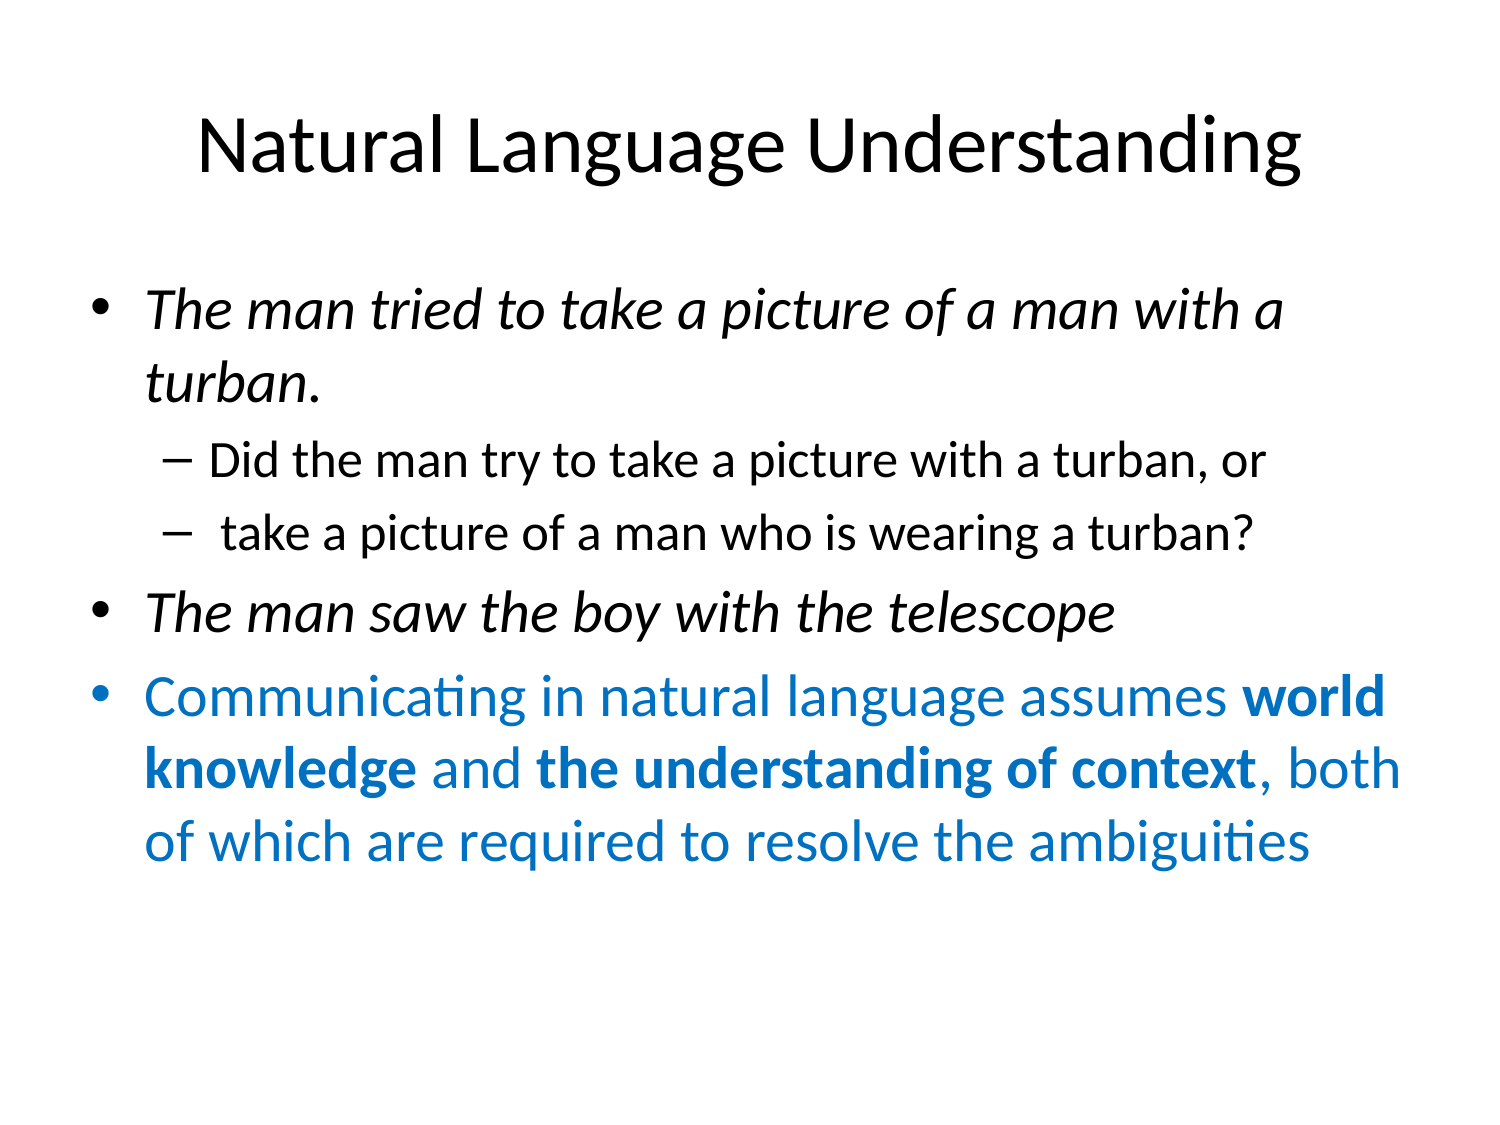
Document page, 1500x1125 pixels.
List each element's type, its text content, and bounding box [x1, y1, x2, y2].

list The man tried to take a picture of a man with a turban. Did the man try to take a picture with a turban, or take a picture of a man who is wearing a turban? The man saw the boy with the telescope Communicating in natural language assumes world knowledge and the understanding of context, both of which are required to resolve the ambiguities [75, 262, 1425, 1005]
title Natural Language Understanding [75, 45, 1425, 233]
